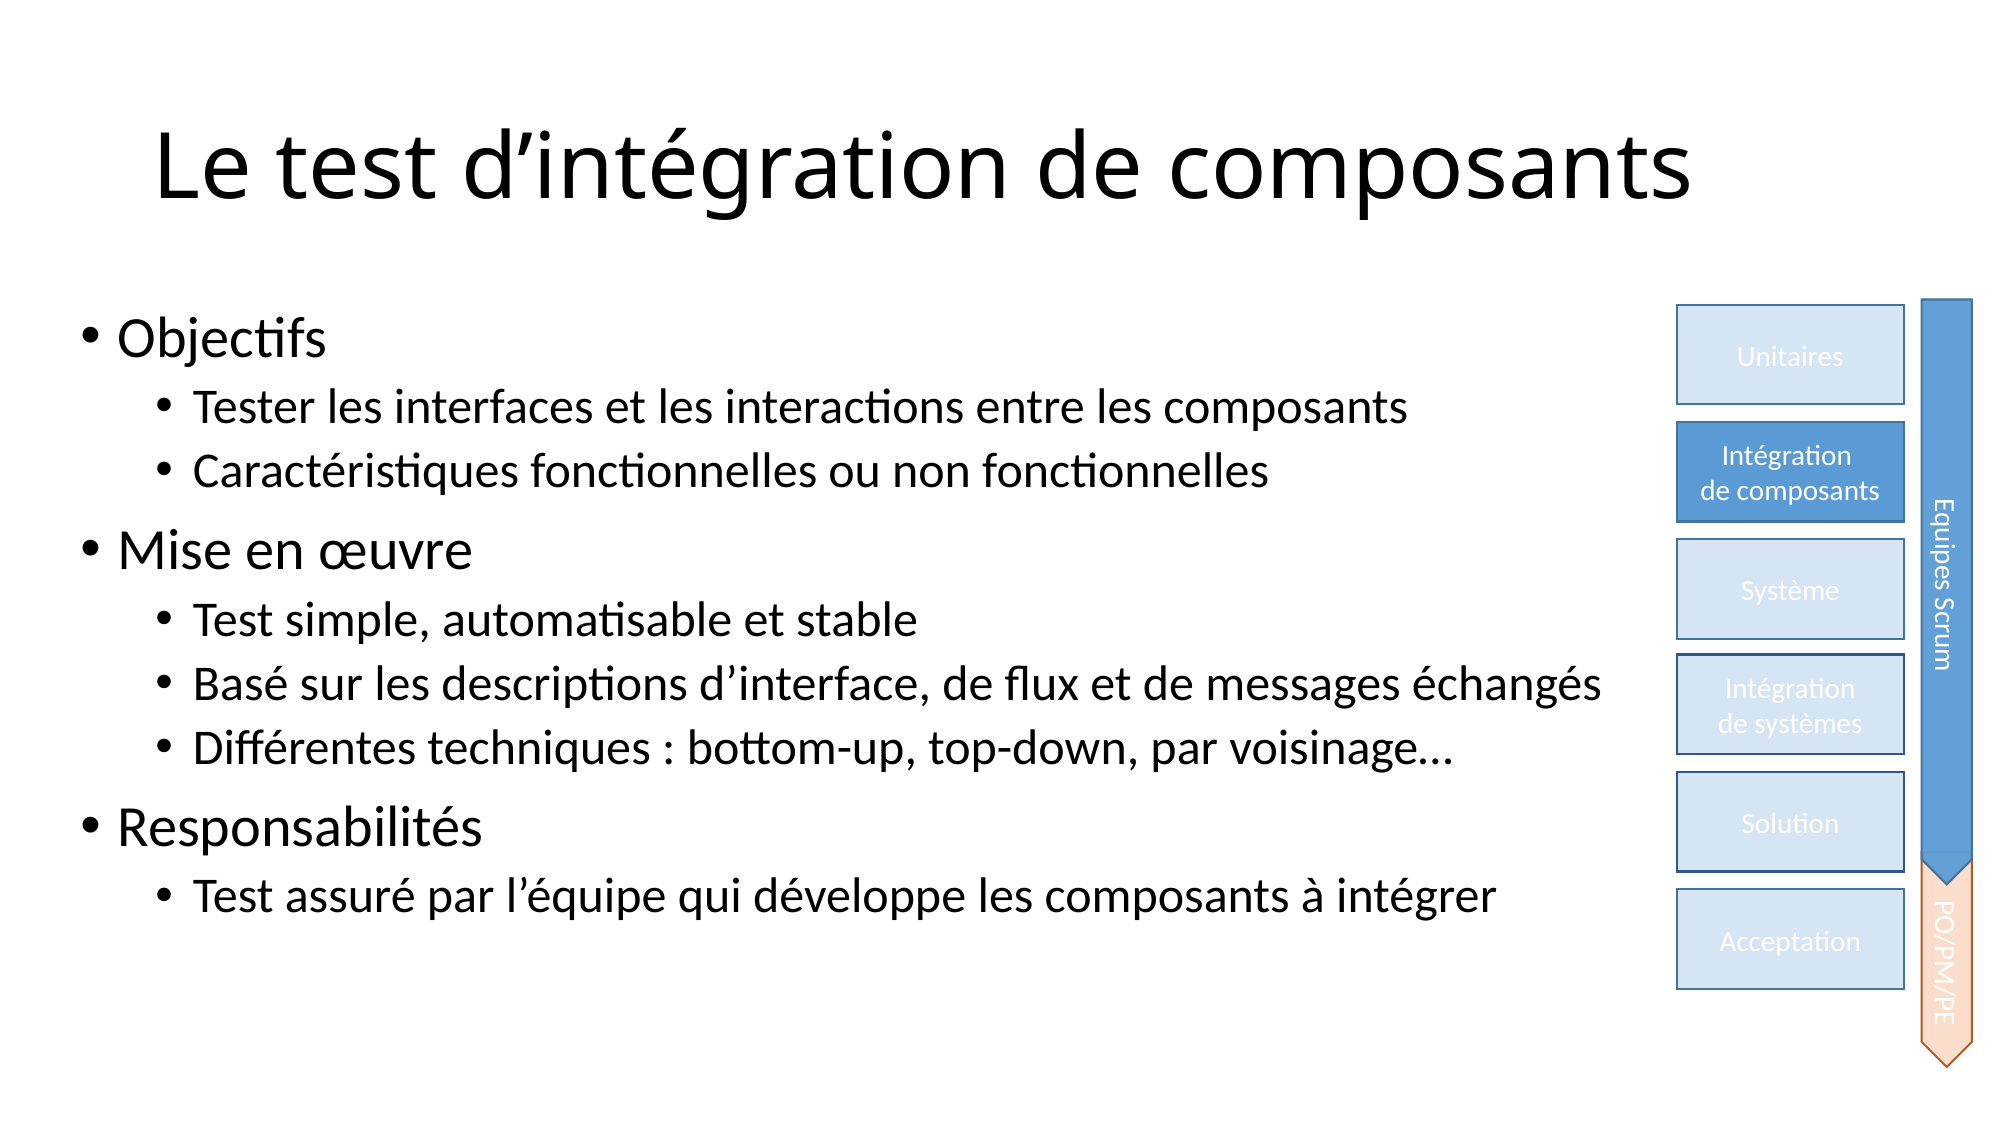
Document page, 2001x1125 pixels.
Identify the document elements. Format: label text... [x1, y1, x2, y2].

title Le test d’intégration de composants [137, 59, 1863, 278]
text_box Unitaires [1676, 304, 1905, 405]
text_box Equipes Scrum [1920, 298, 1973, 886]
text_box Intégration de composants [1676, 421, 1905, 523]
text_box Acceptation [1676, 888, 1905, 990]
text_box PO/PM/PE [1920, 861, 1973, 1069]
text_box Intégration de systèmes [1676, 653, 1905, 755]
list Objectifs Tester les interfaces et les interactions entre les composants Caractéristiques fonctionnelles ou non fonctionnelles Mise en œuvre Test simple, automatisable et stable Basé sur les descriptions d’interface, de flux et de messages échangés Différentes techniques : bottom-up, top-down, par voisinage… Responsabilités Test assuré par l’équipe qui développe les composants à intégrer [65, 299, 1791, 935]
text_box Solution [1676, 771, 1905, 873]
text_box Système [1676, 538, 1905, 640]
